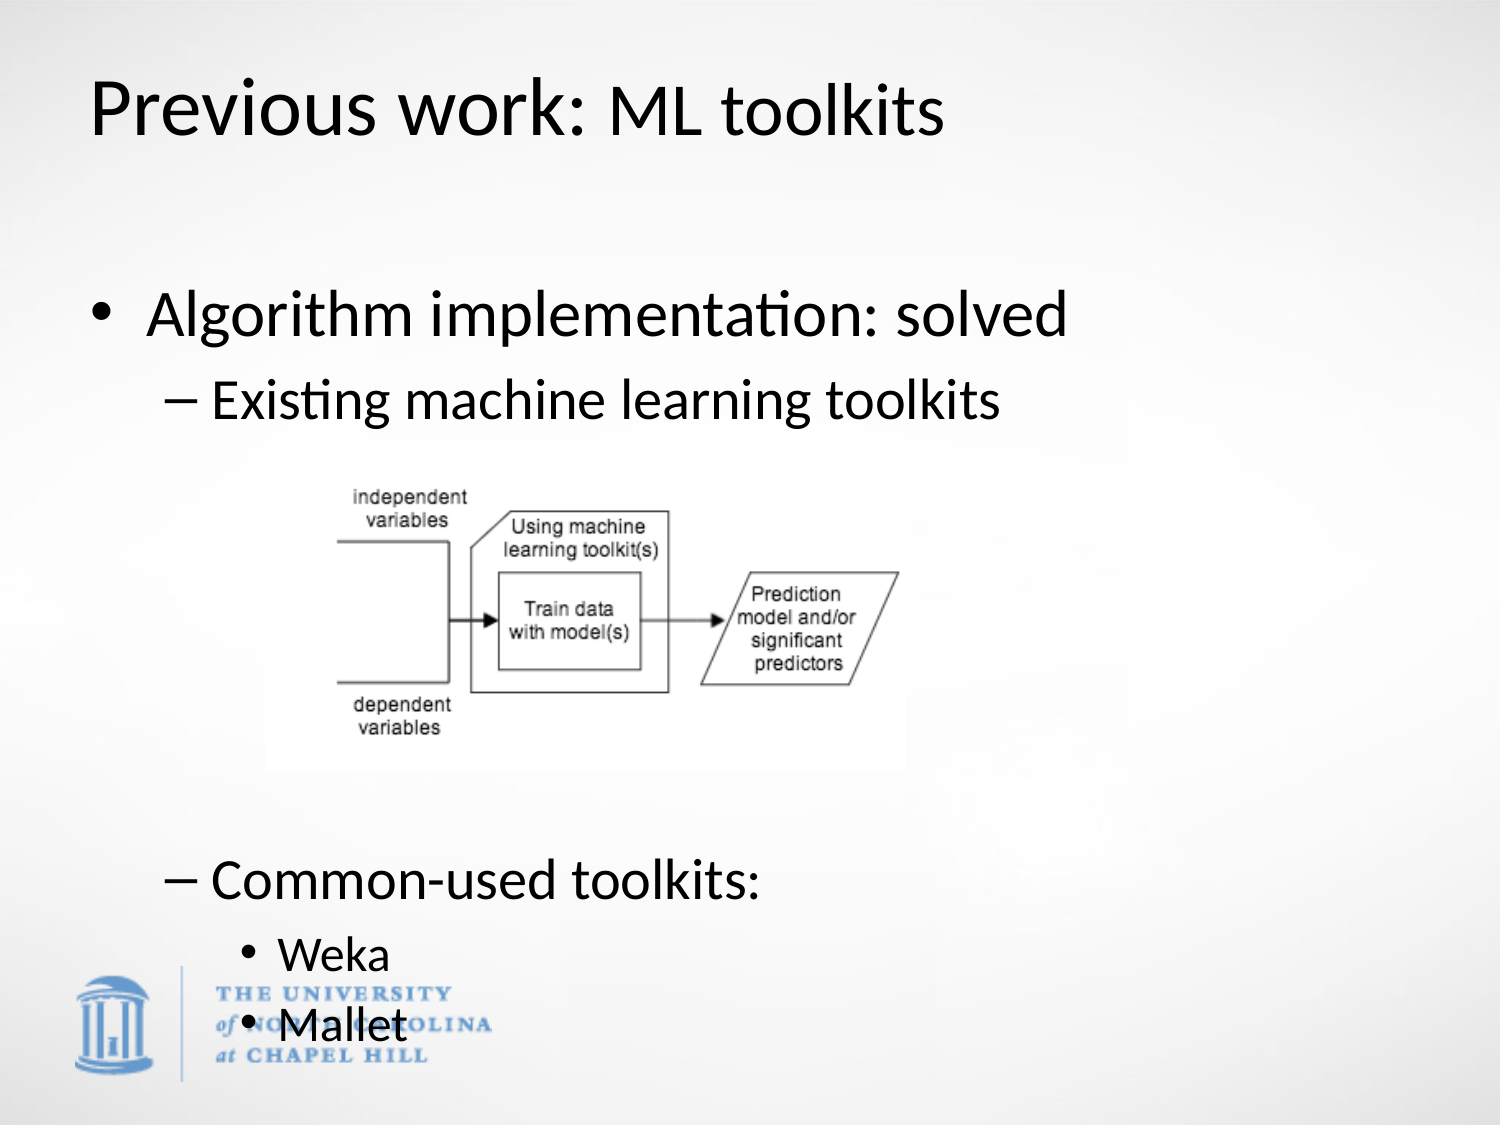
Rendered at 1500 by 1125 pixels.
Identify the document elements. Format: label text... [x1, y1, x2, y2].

title Previous work: ML toolkits [75, 45, 1425, 233]
picture [0, 0, 1500, 1125]
list Algorithm implementation: solved Existing machine learning toolkits Common-used toolkits: Weka Mallet [75, 262, 1425, 933]
